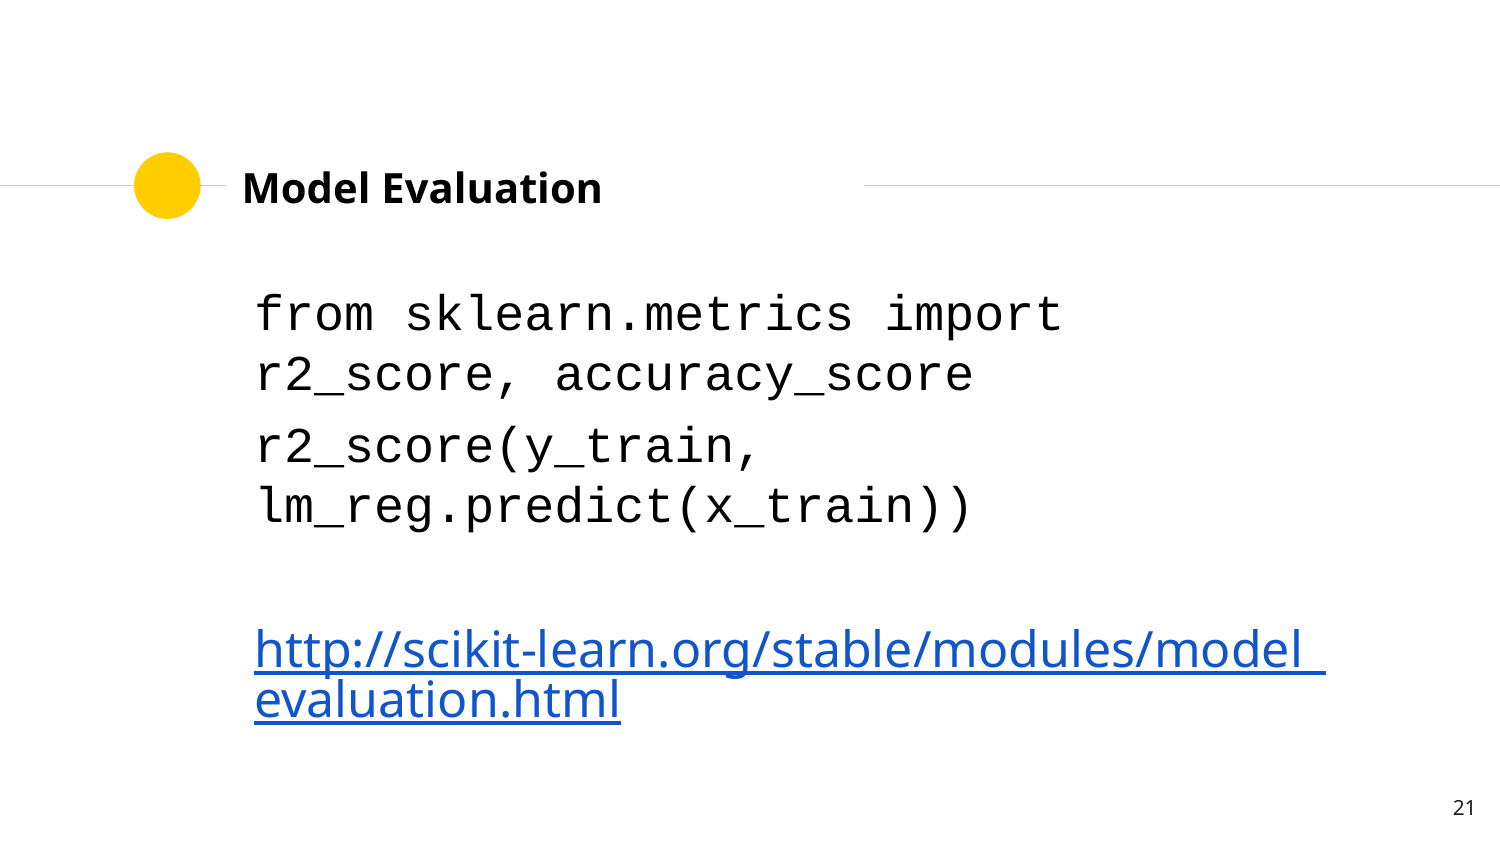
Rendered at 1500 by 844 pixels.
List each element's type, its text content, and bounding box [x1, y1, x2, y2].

title Model Evaluation [226, 151, 863, 223]
list from sklearn.metrics import r2_score, accuracy_score r2_score(y_train, lm_reg.predict(x_train)) http://scikit-learn.org/stable/modules/model_evaluation.html [226, 265, 1344, 776]
slide_number 21 [1401, 779, 1492, 844]
